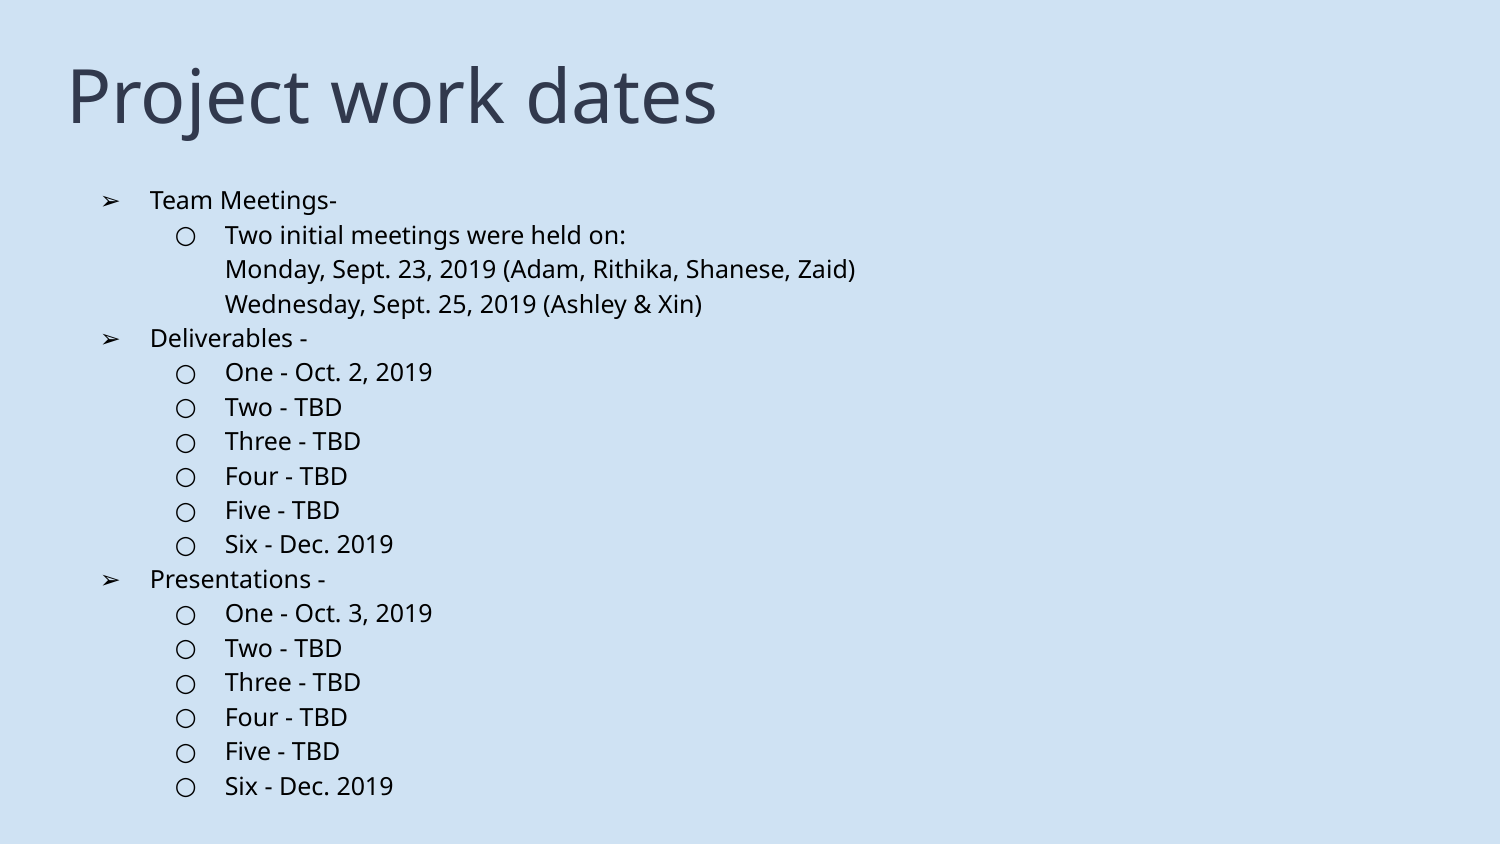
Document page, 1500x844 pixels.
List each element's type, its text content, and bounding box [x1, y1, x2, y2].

title Project work dates [51, 33, 1449, 166]
text_box Team Meetings- Two initial meetings were held on: Monday, Sept. 23, 2019 (Adam, Rithika, Shanese, Zaid) Wednesday, Sept. 25, 2019 (Ashley & Xin) Deliverables - One - Oct. 2, 2019 Two - TBD Three - TBD Four - TBD Five - TBD Six - Dec. 2019 Presentations - One - Oct. 3, 2019 Two - TBD Three - TBD Four - TBD Five - TBD Six - Dec. 2019 [59, 165, 1441, 796]
